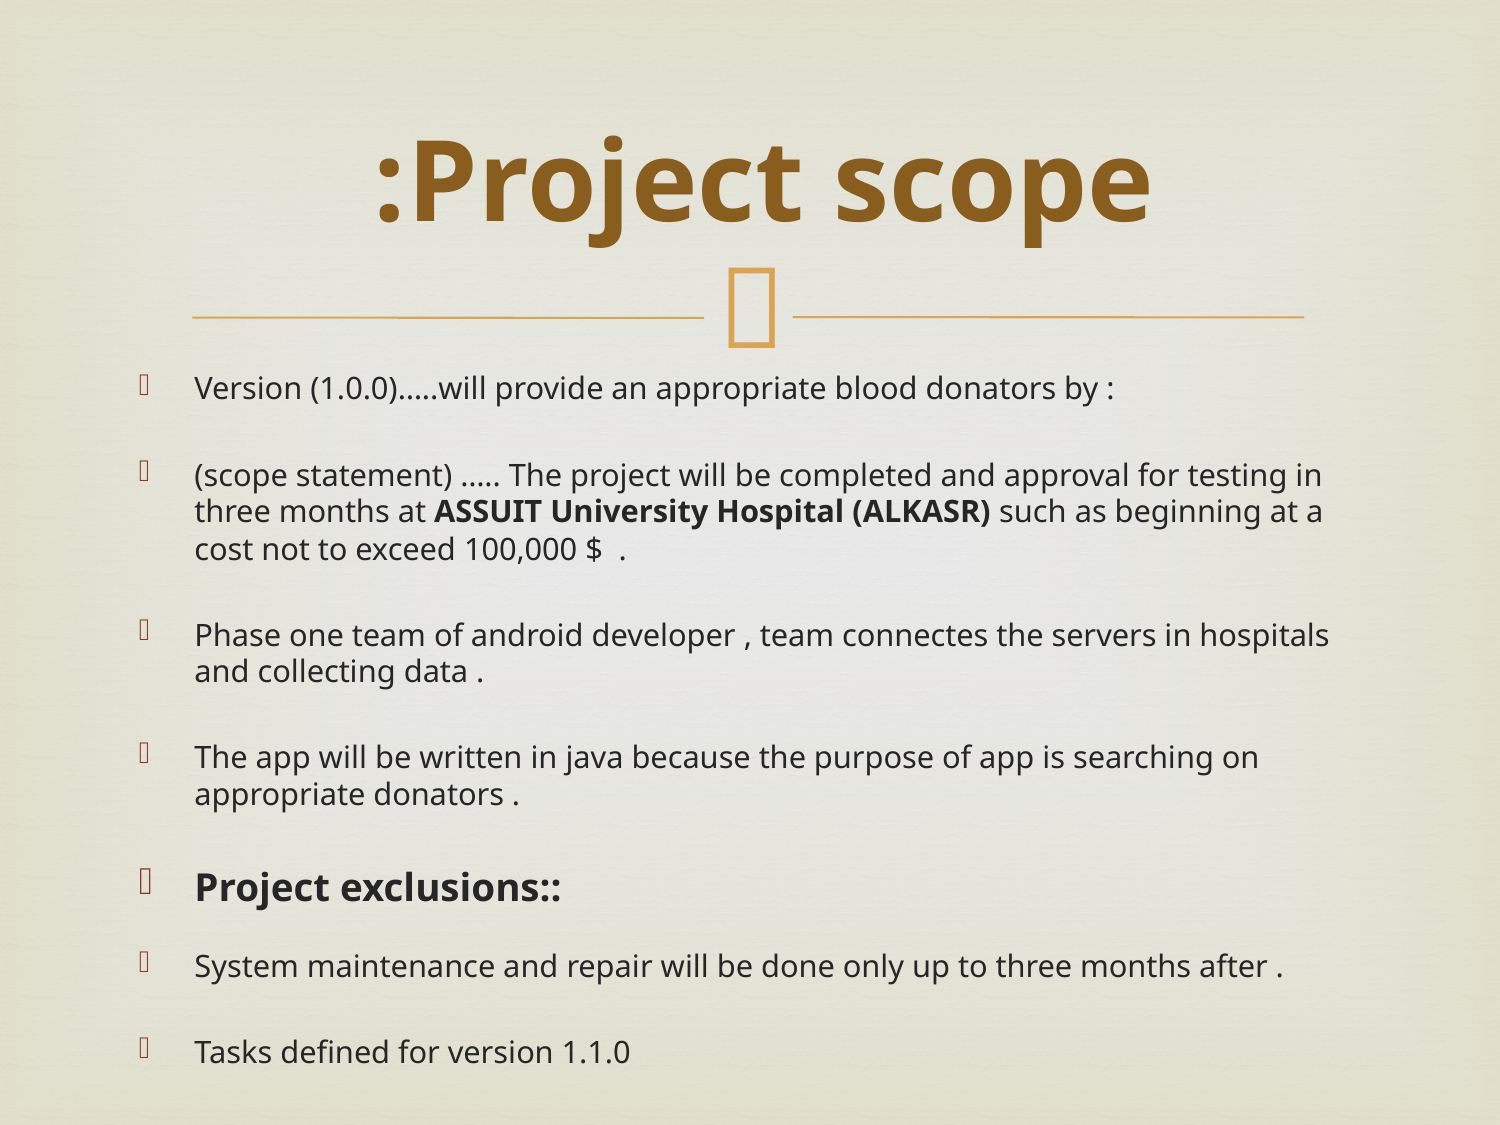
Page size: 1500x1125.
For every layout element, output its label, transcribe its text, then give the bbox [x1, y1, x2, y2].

title Project scope: [112, 90, 1385, 263]
list Version (1.0.0)…..will provide an appropriate blood donators by : (scope statement) ….. The project will be completed and approval for testing in three months at ASSUIT University Hospital (ALKASR) such as beginning at a cost not to exceed 100,000 $ . Phase one team of android developer , team connectes the servers in hospitals and collecting data . The app will be written in java because the purpose of app is searching on appropriate donators . Project exclusions:: System maintenance and repair will be done only up to three months after . Tasks defined for version 1.1.0 [123, 361, 1395, 1081]
